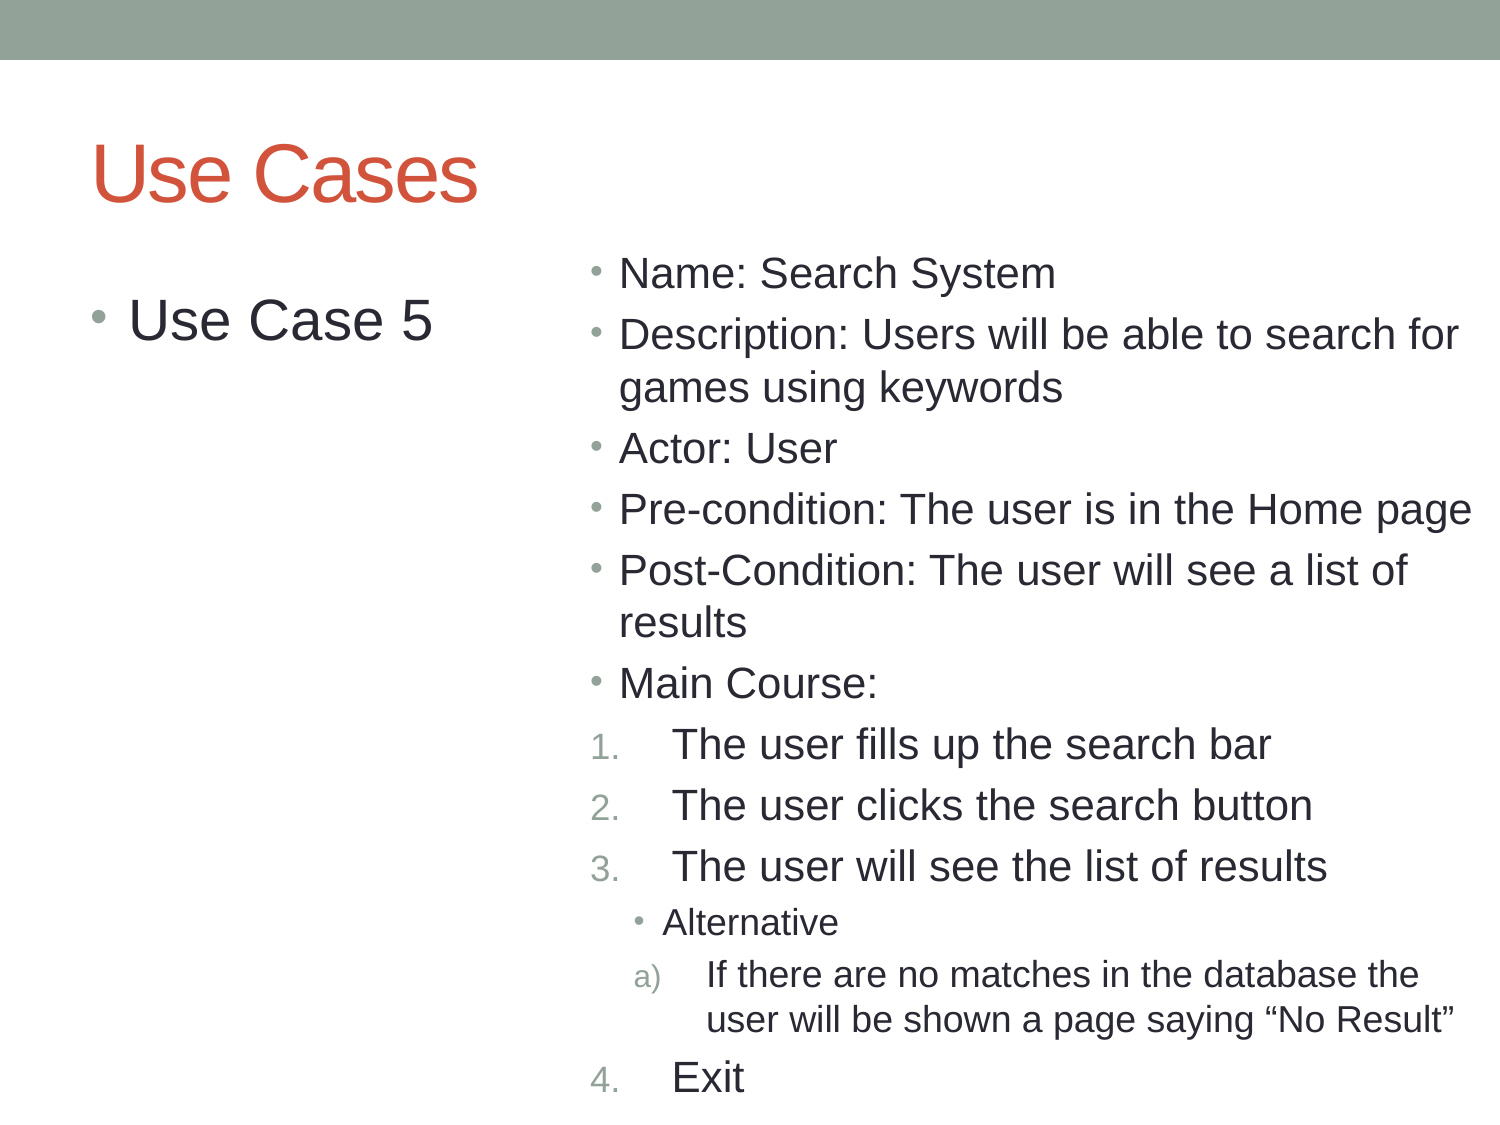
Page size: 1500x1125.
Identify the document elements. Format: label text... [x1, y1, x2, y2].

list Use Case 5 [75, 274, 550, 1049]
title Use Cases [75, 87, 1425, 250]
list Name: Search System Description: Users will be able to search for games using keywords Actor: User Pre-condition: The user is in the Home page Post-Condition: The user will see a list of results Main Course: The user fills up the search bar The user clicks the search button The user will see the list of results Alternative If there are no matches in the database the user will be shown a page saying “No Result” Exit [575, 237, 1500, 1125]
